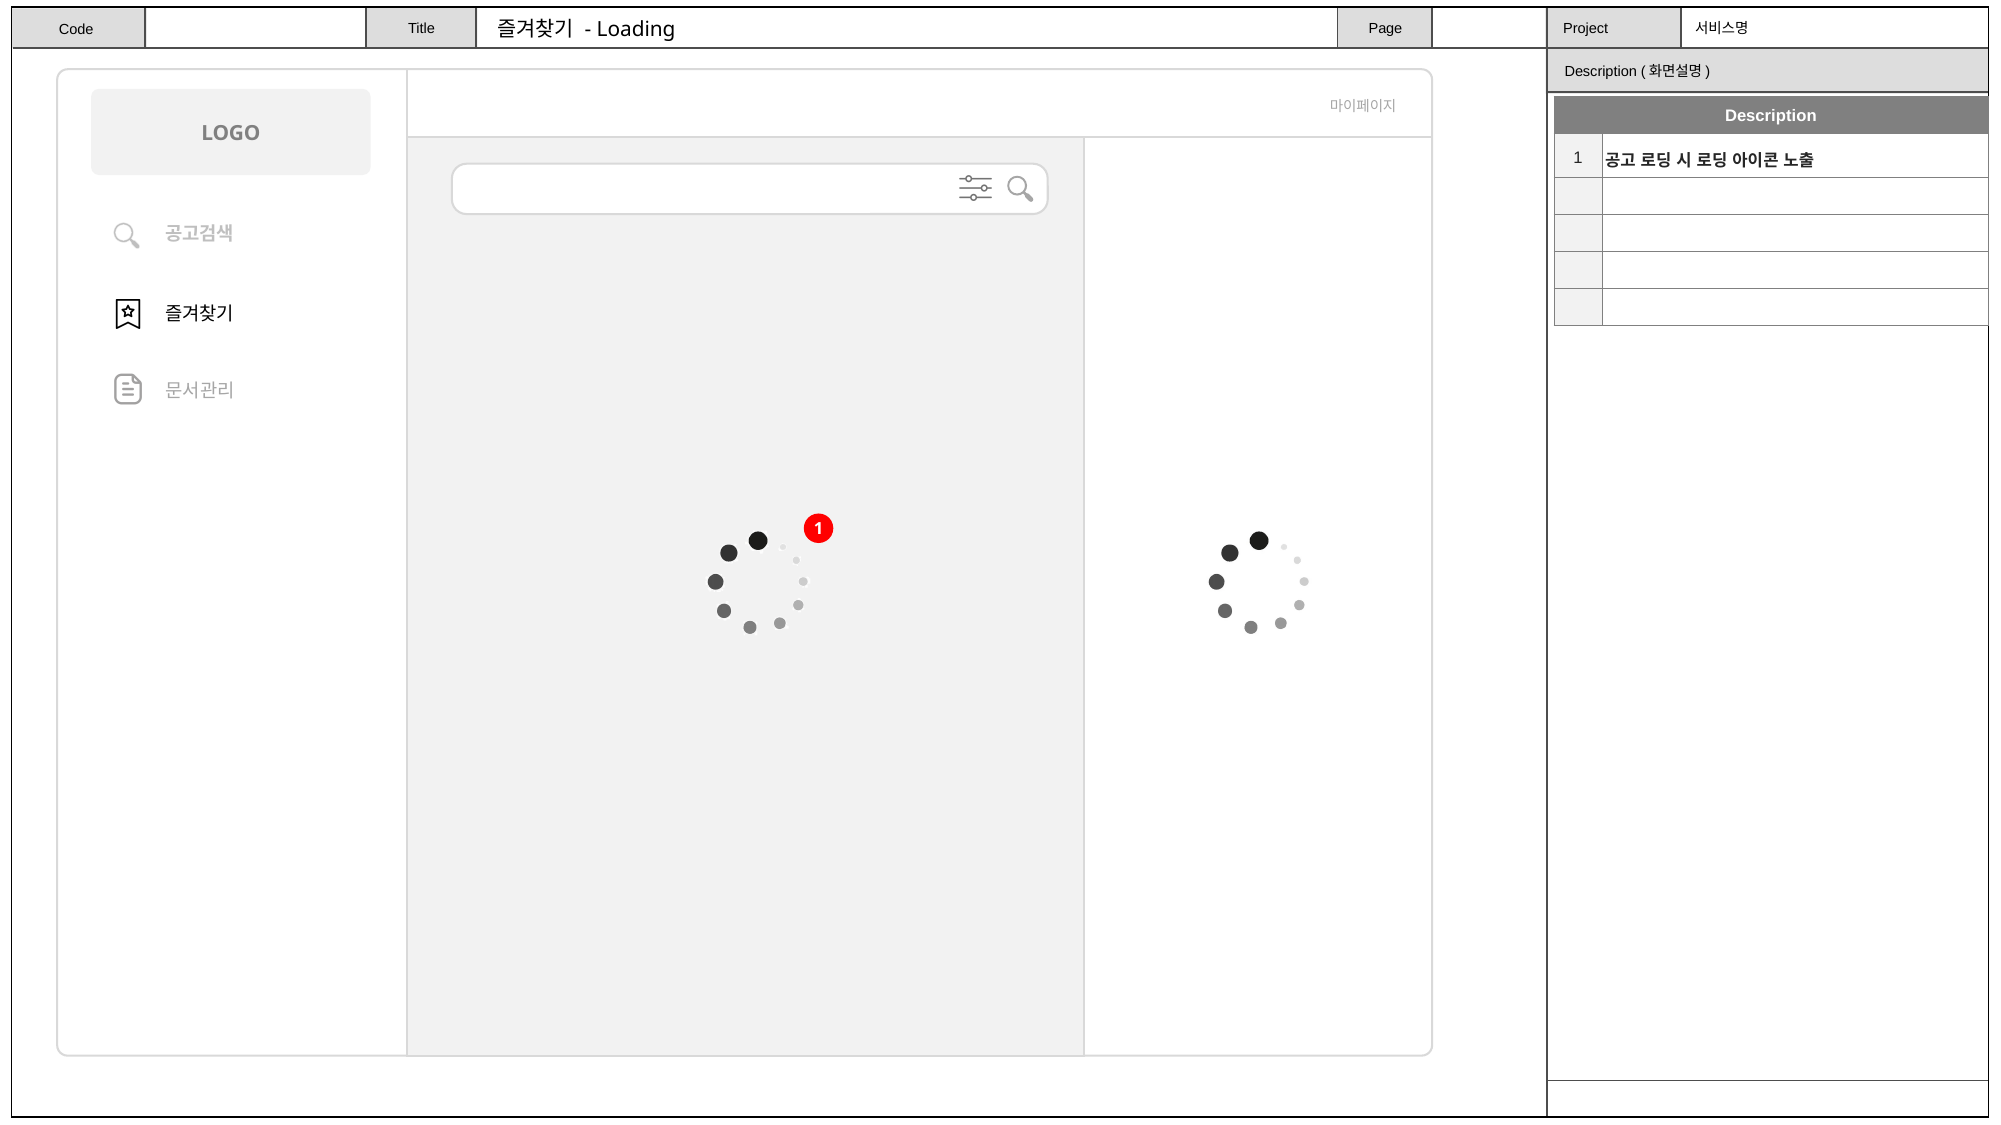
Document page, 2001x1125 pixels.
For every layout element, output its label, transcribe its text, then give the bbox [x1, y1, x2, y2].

table_cell [1603, 178, 1988, 214]
table_cell 1 [1555, 134, 1602, 177]
table_cell [1555, 215, 1602, 251]
text_box 즐겨찾기 - Loading [483, 8, 691, 48]
picture [681, 506, 834, 659]
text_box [113, 213, 275, 338]
table_cell [1555, 252, 1602, 288]
table_cell 공고 로딩 시 로딩 아이콘 노출 [1603, 134, 1988, 177]
picture [958, 170, 993, 206]
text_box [57, 69, 1433, 1056]
table_cell [1603, 215, 1988, 251]
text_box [451, 163, 1048, 215]
picture [109, 370, 147, 408]
table_cell [1603, 289, 1988, 325]
table_header Description [1555, 97, 1988, 133]
picture [1182, 506, 1335, 659]
table_cell [1555, 289, 1602, 325]
table_cell [1603, 252, 1988, 288]
text_box [1547, 7, 1989, 1118]
table_cell [1555, 178, 1602, 214]
text_box [11, 7, 1546, 1118]
